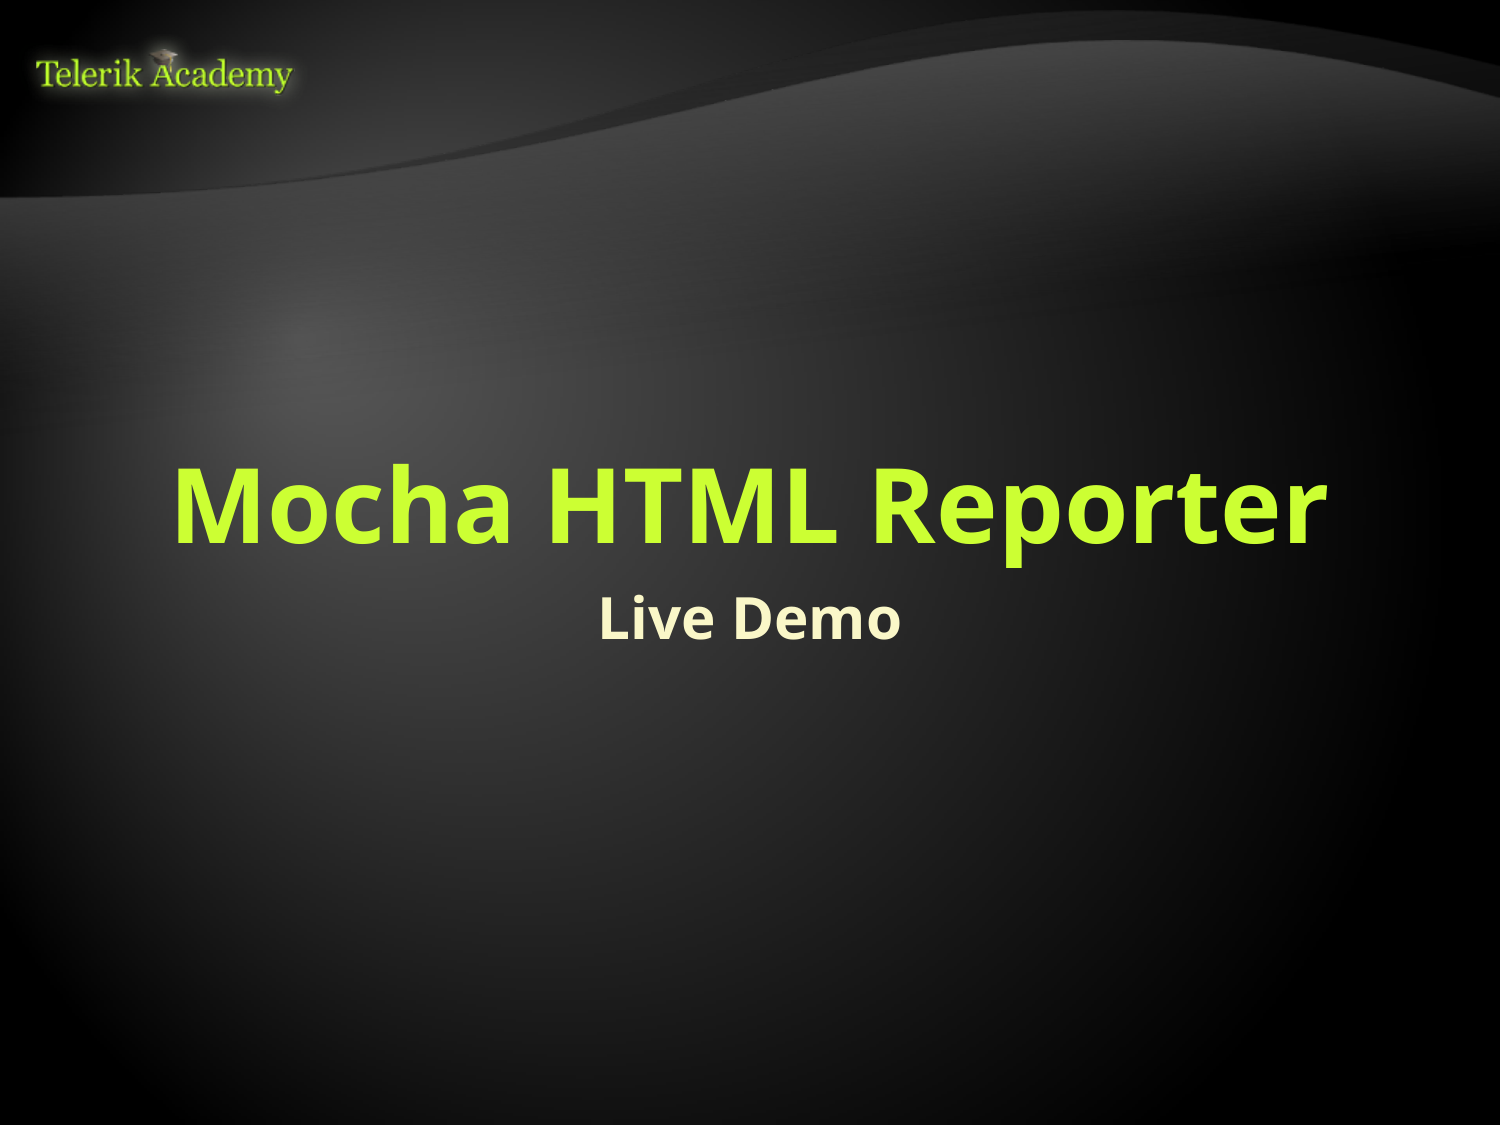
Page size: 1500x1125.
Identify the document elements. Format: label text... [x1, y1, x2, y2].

picture [0, 0, 1500, 1125]
subtitle Live Demo [99, 569, 1400, 663]
title Mocha HTML Reporter [99, 450, 1400, 563]
